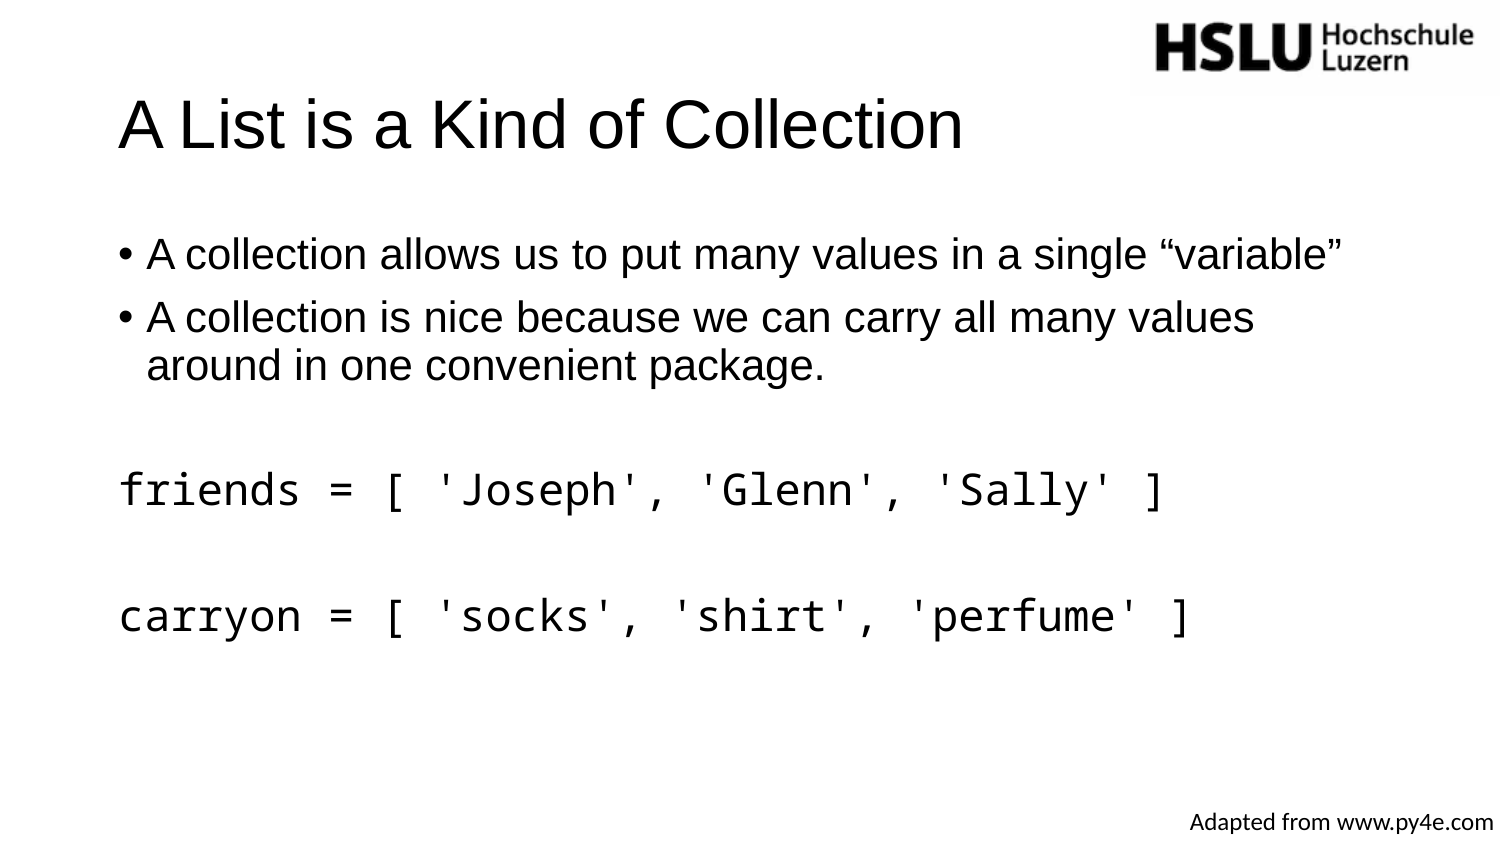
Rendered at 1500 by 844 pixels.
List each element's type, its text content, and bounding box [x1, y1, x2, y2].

text_box Adapted from www.py4e.com [1174, 798, 1500, 843]
picture [1130, 0, 1500, 96]
title A List is a Kind of Collection [103, 44, 1397, 208]
list A collection allows us to put many values in a single “variable” A collection is nice because we can carry all many values around in one convenient package. friends = [ 'Joseph', 'Glenn', 'Sally' ] carryon = [ 'socks', 'shirt', 'perfume' ] [103, 224, 1397, 760]
